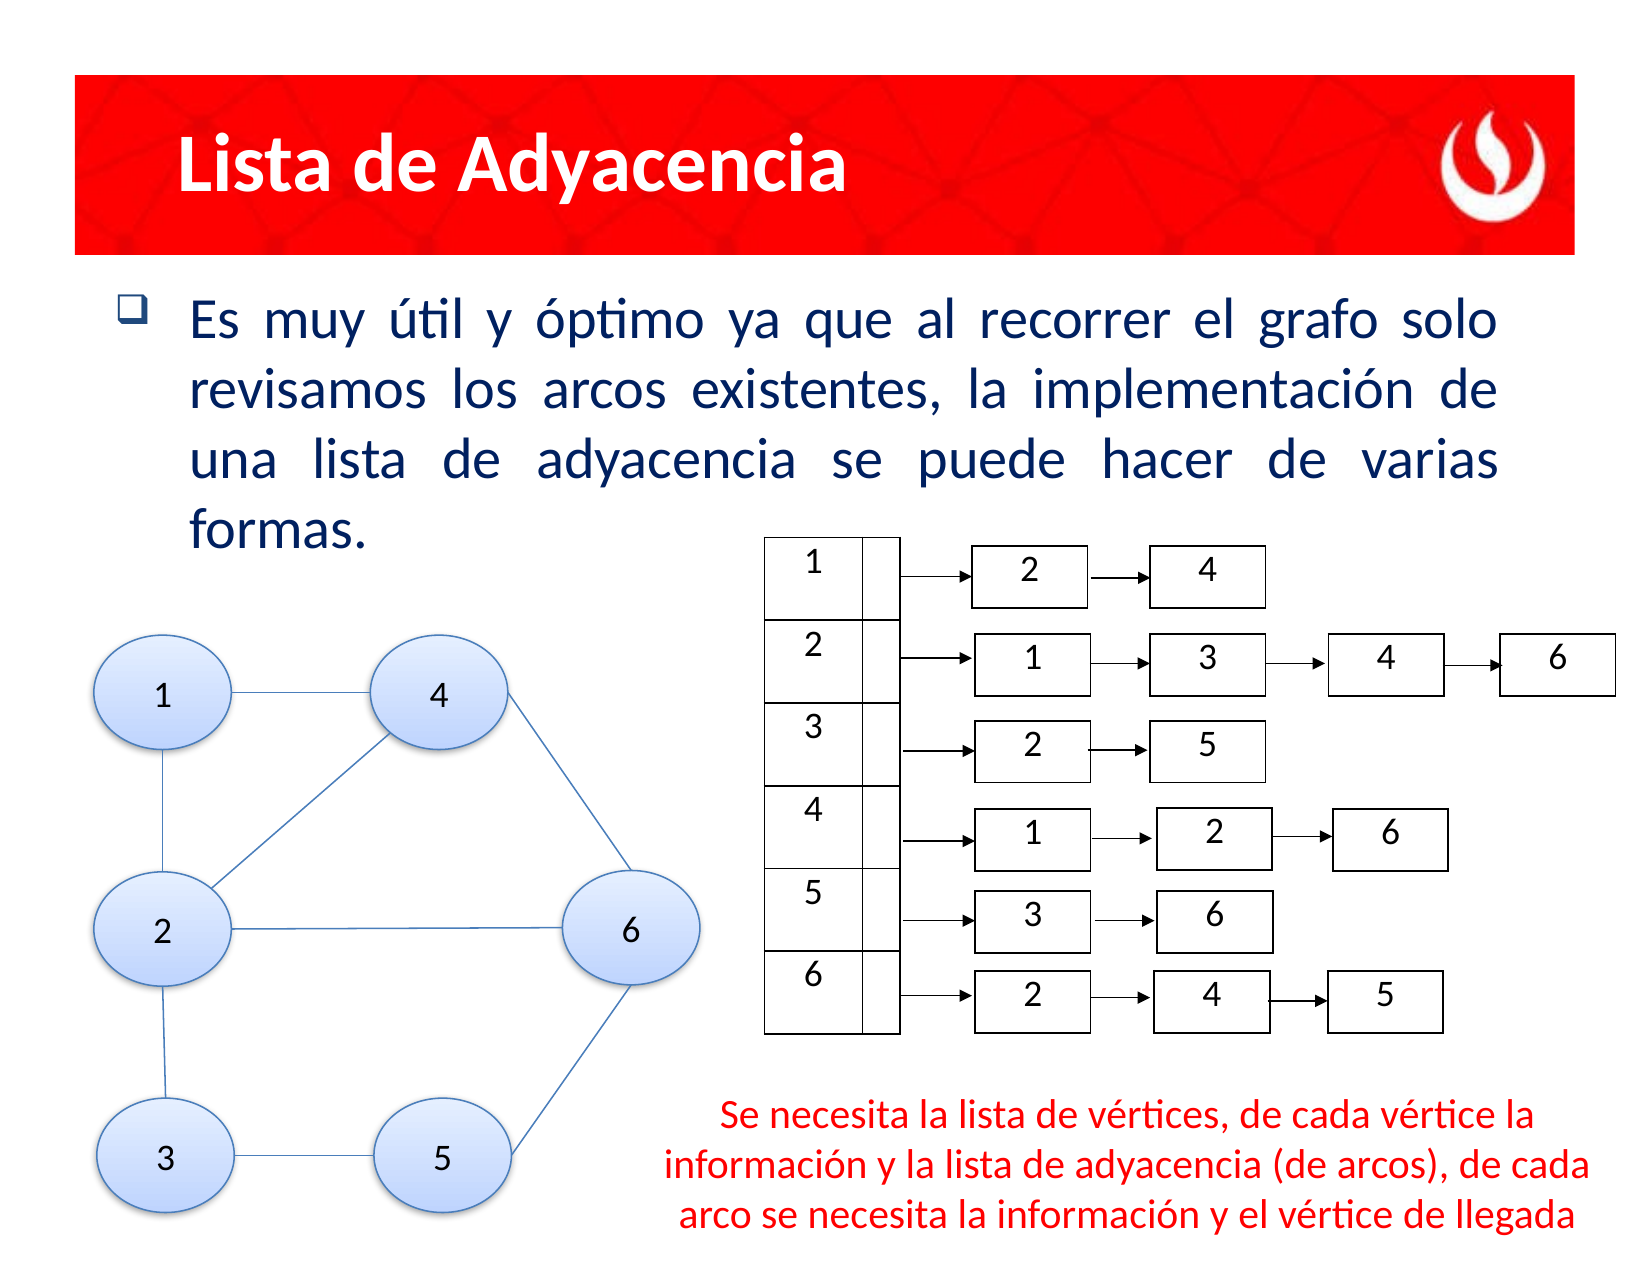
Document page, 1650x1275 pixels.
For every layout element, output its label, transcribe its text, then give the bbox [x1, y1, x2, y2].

picture [74, 75, 1575, 255]
text_box 3 [96, 1097, 235, 1214]
table_header 4 [1151, 547, 1265, 607]
table_header 6 [1334, 810, 1447, 870]
text_box Se necesita la lista de vértices, de cada vértice la información y la lista de adyacencia (de arcos), de cada arco se necesita la información y el vértice de llegada [639, 1079, 1616, 1244]
text_box Es muy útil y óptimo ya que al recorrer el grafo solo revisamos los arcos existentes, la implementación de una lista de adyacencia se puede hacer de varias formas. [112, 277, 1650, 560]
table_header 2 [1158, 809, 1271, 869]
table_header 3 [976, 892, 1090, 952]
table_cell 2 [765, 621, 862, 702]
table_header [863, 538, 899, 619]
table_header 1 [976, 810, 1090, 870]
table_cell 4 [765, 787, 862, 868]
text_box 5 [373, 1097, 512, 1214]
table_cell 5 [765, 869, 862, 950]
table_header 6 [1158, 892, 1272, 952]
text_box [162, 985, 166, 1099]
text_box 6 [561, 869, 701, 986]
table_header 6 [1501, 635, 1615, 695]
table_header 5 [1151, 722, 1265, 782]
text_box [507, 692, 632, 871]
table_cell [863, 787, 899, 868]
table_cell 6 [765, 952, 862, 1033]
text_box 2 [93, 871, 232, 987]
table_cell [863, 621, 899, 702]
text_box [511, 984, 632, 1156]
table_cell 3 [765, 704, 862, 785]
title Lista de Adyacencia [174, 105, 1516, 277]
table_header 4 [1329, 635, 1443, 695]
text_box 1 [93, 634, 233, 751]
table_header 1 [765, 538, 862, 619]
table_header 2 [976, 972, 1090, 1032]
table_cell [863, 704, 899, 785]
table_cell [863, 952, 899, 1033]
table_header 1 [976, 635, 1090, 695]
table_header 4 [1155, 972, 1269, 1032]
text_box 4 [369, 634, 509, 751]
table_header 5 [1329, 972, 1442, 1032]
table_cell [863, 869, 899, 950]
table_header 2 [976, 722, 1090, 782]
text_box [210, 732, 391, 889]
table_header 3 [1151, 635, 1265, 695]
table_header 2 [973, 547, 1087, 607]
